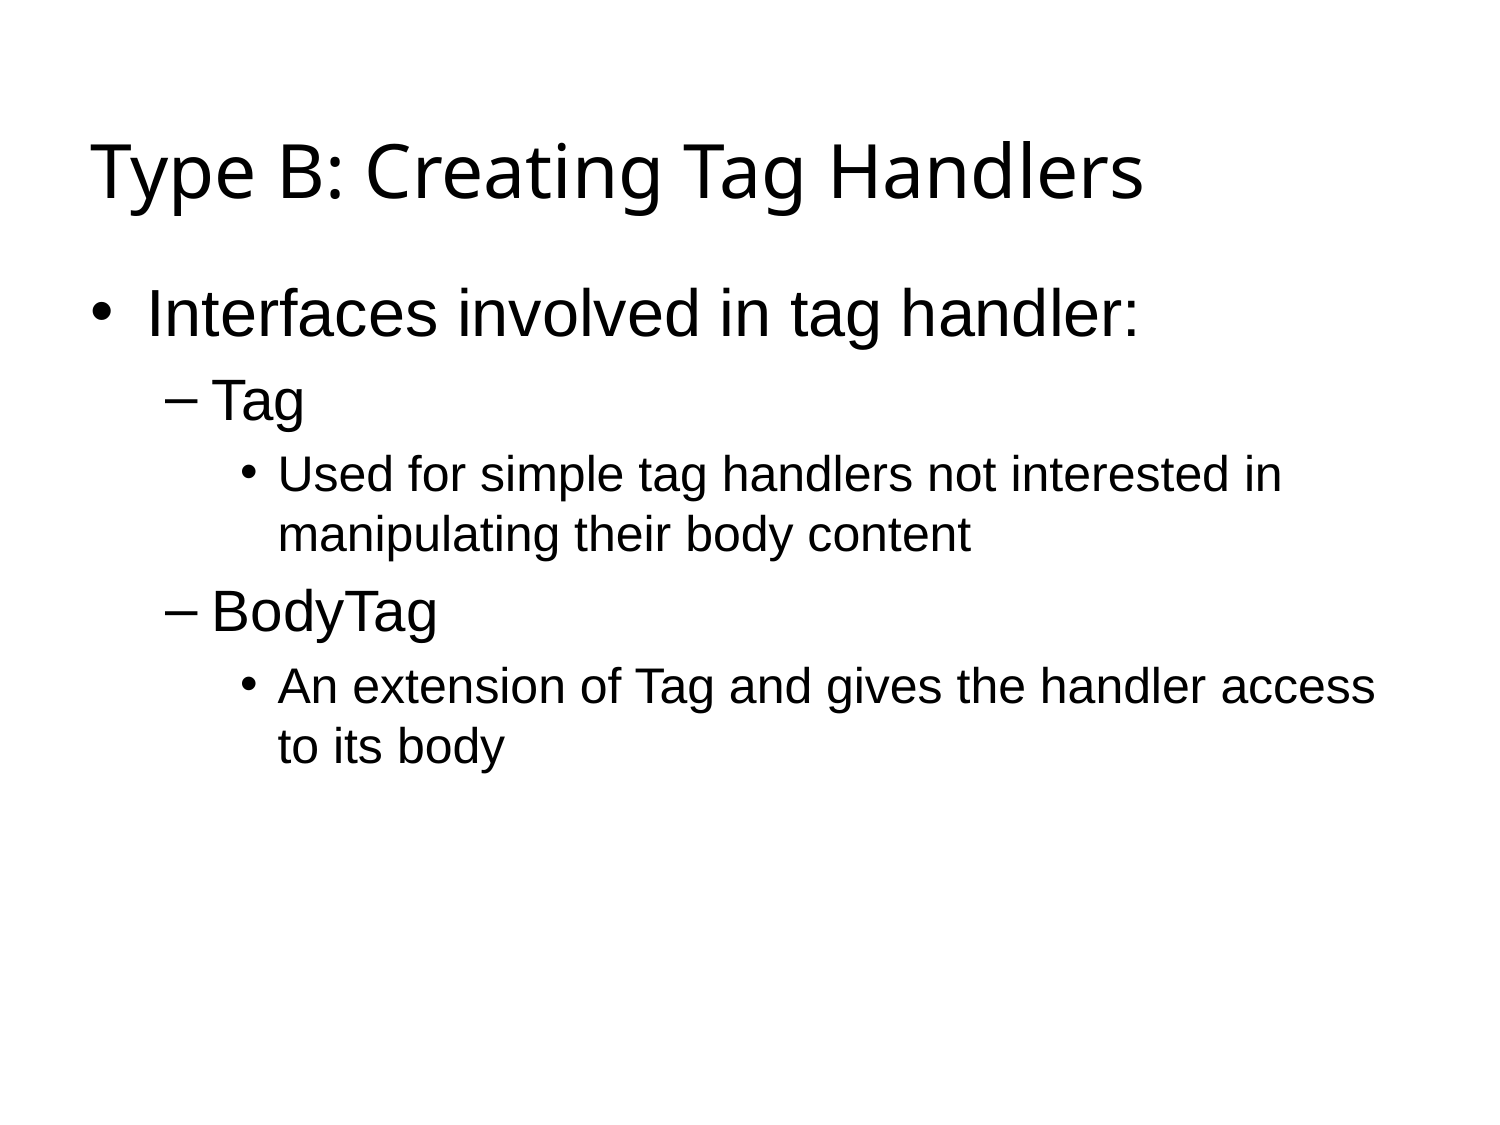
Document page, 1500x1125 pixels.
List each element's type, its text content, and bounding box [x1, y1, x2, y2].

list Interfaces involved in tag handler: Tag Used for simple tag handlers not interested in manipulating their body content BodyTag An extension of Tag and gives the handler access to its body [74, 262, 1426, 1006]
title Type B: Creating Tag Handlers [74, 74, 1426, 262]
